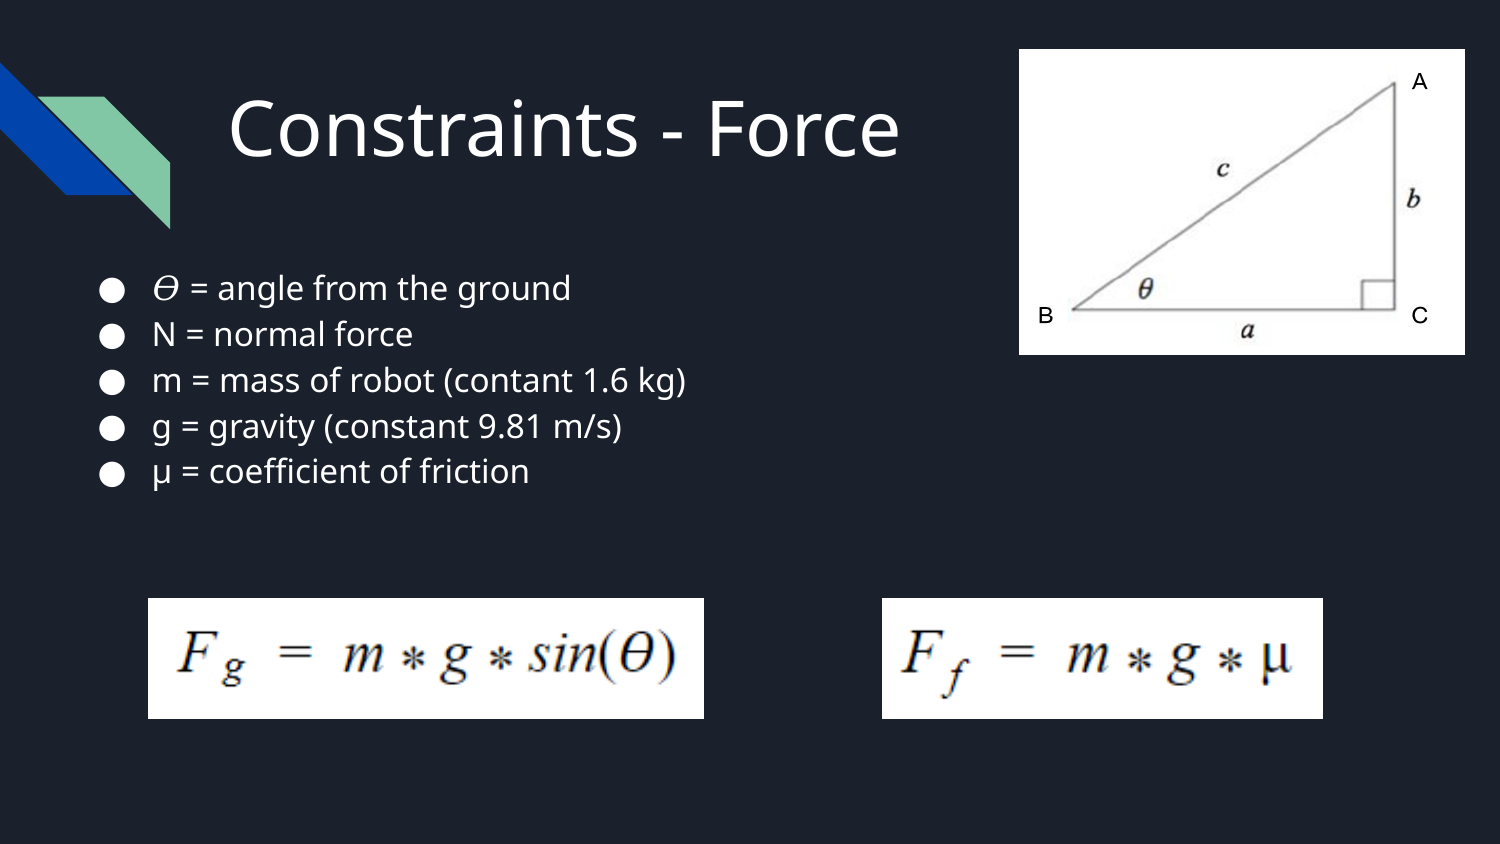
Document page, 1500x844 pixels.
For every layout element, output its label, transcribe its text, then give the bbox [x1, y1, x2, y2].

title Constraints - Force [212, 64, 1014, 215]
picture [1019, 48, 1465, 355]
picture [147, 598, 704, 719]
picture [882, 598, 1324, 719]
list 𝛳 = angle from the ground N = normal force m = mass of robot (contant 1.6 kg) g = gravity (constant 9.81 m/s) μ = coefficient of friction [61, 246, 1439, 795]
